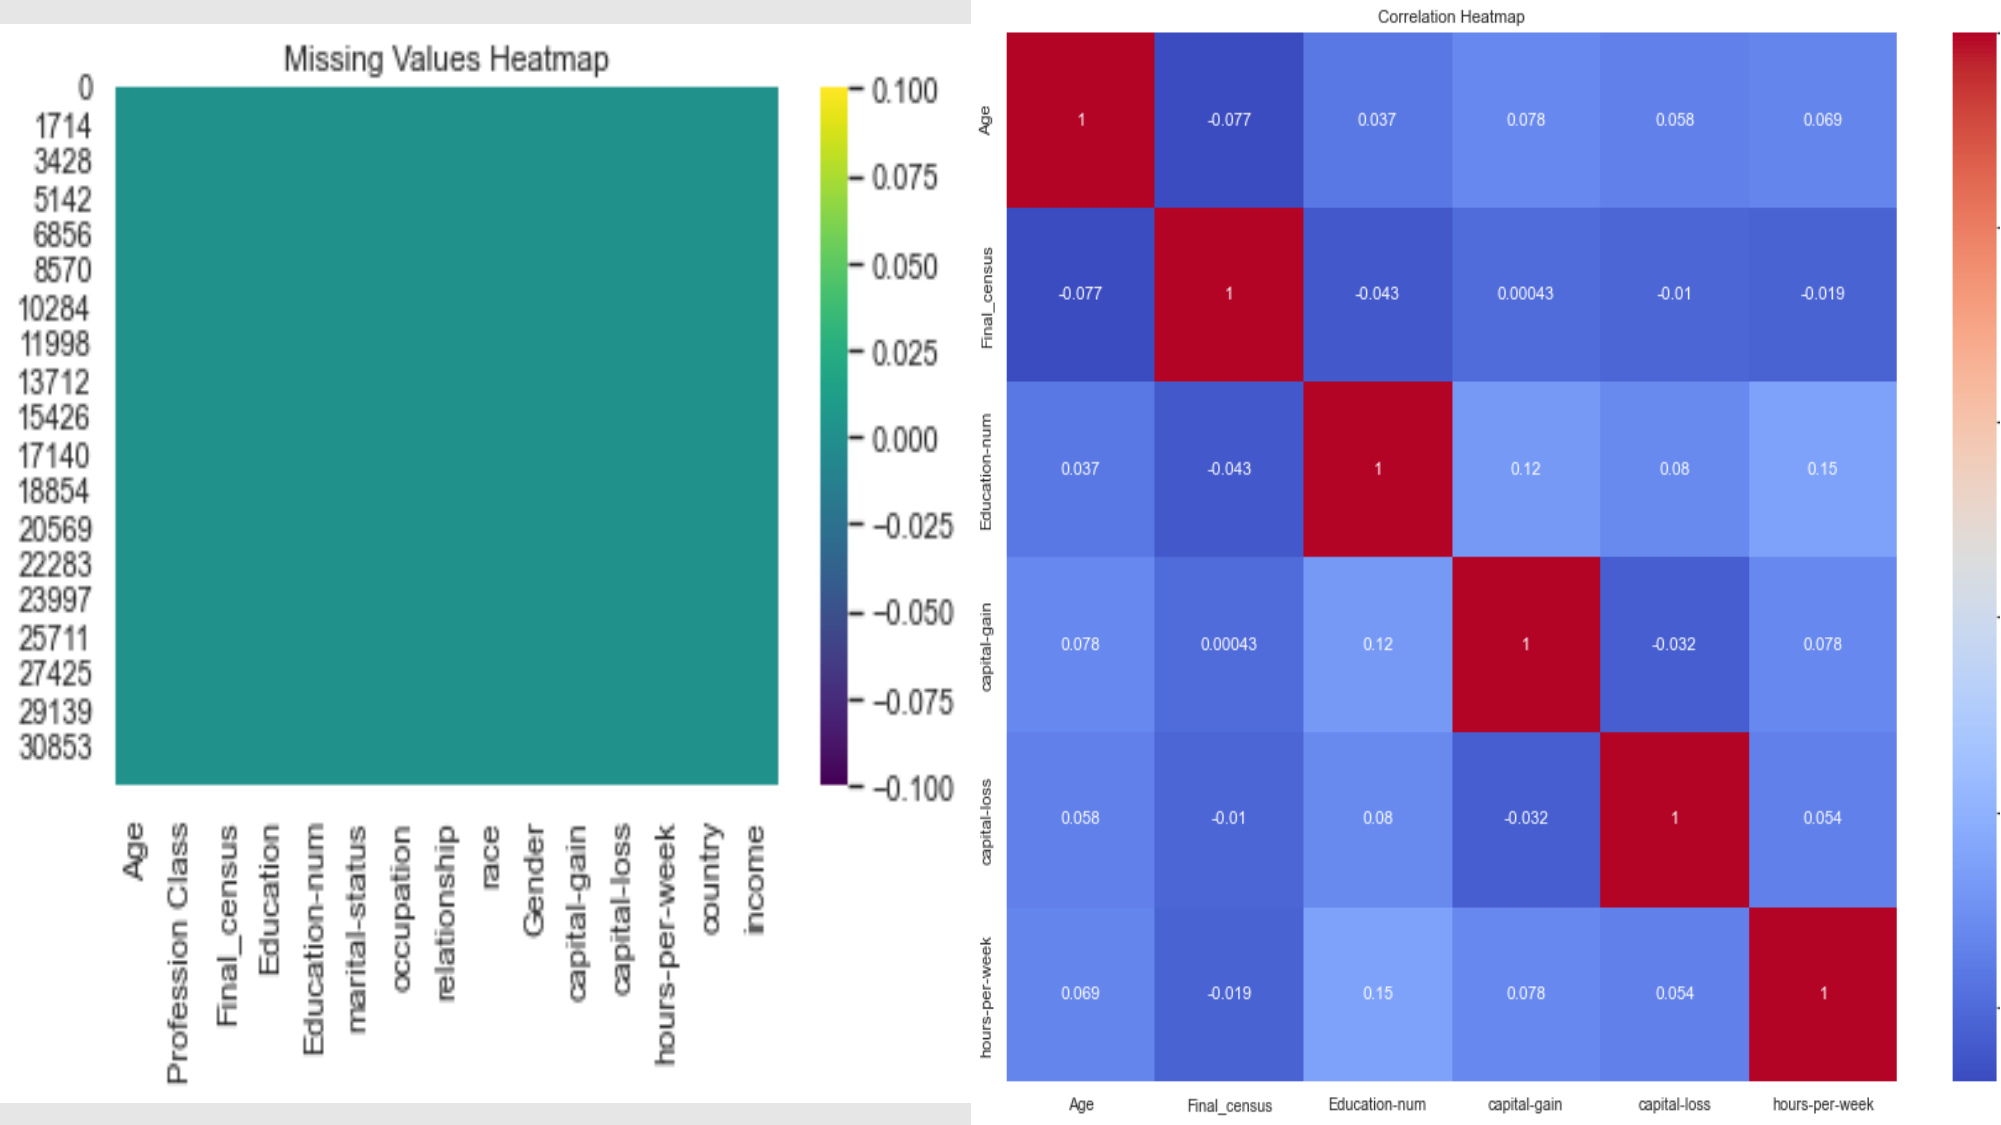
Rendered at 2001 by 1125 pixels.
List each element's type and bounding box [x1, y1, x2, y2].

list [971, 0, 2000, 1125]
list [0, 24, 971, 1103]
